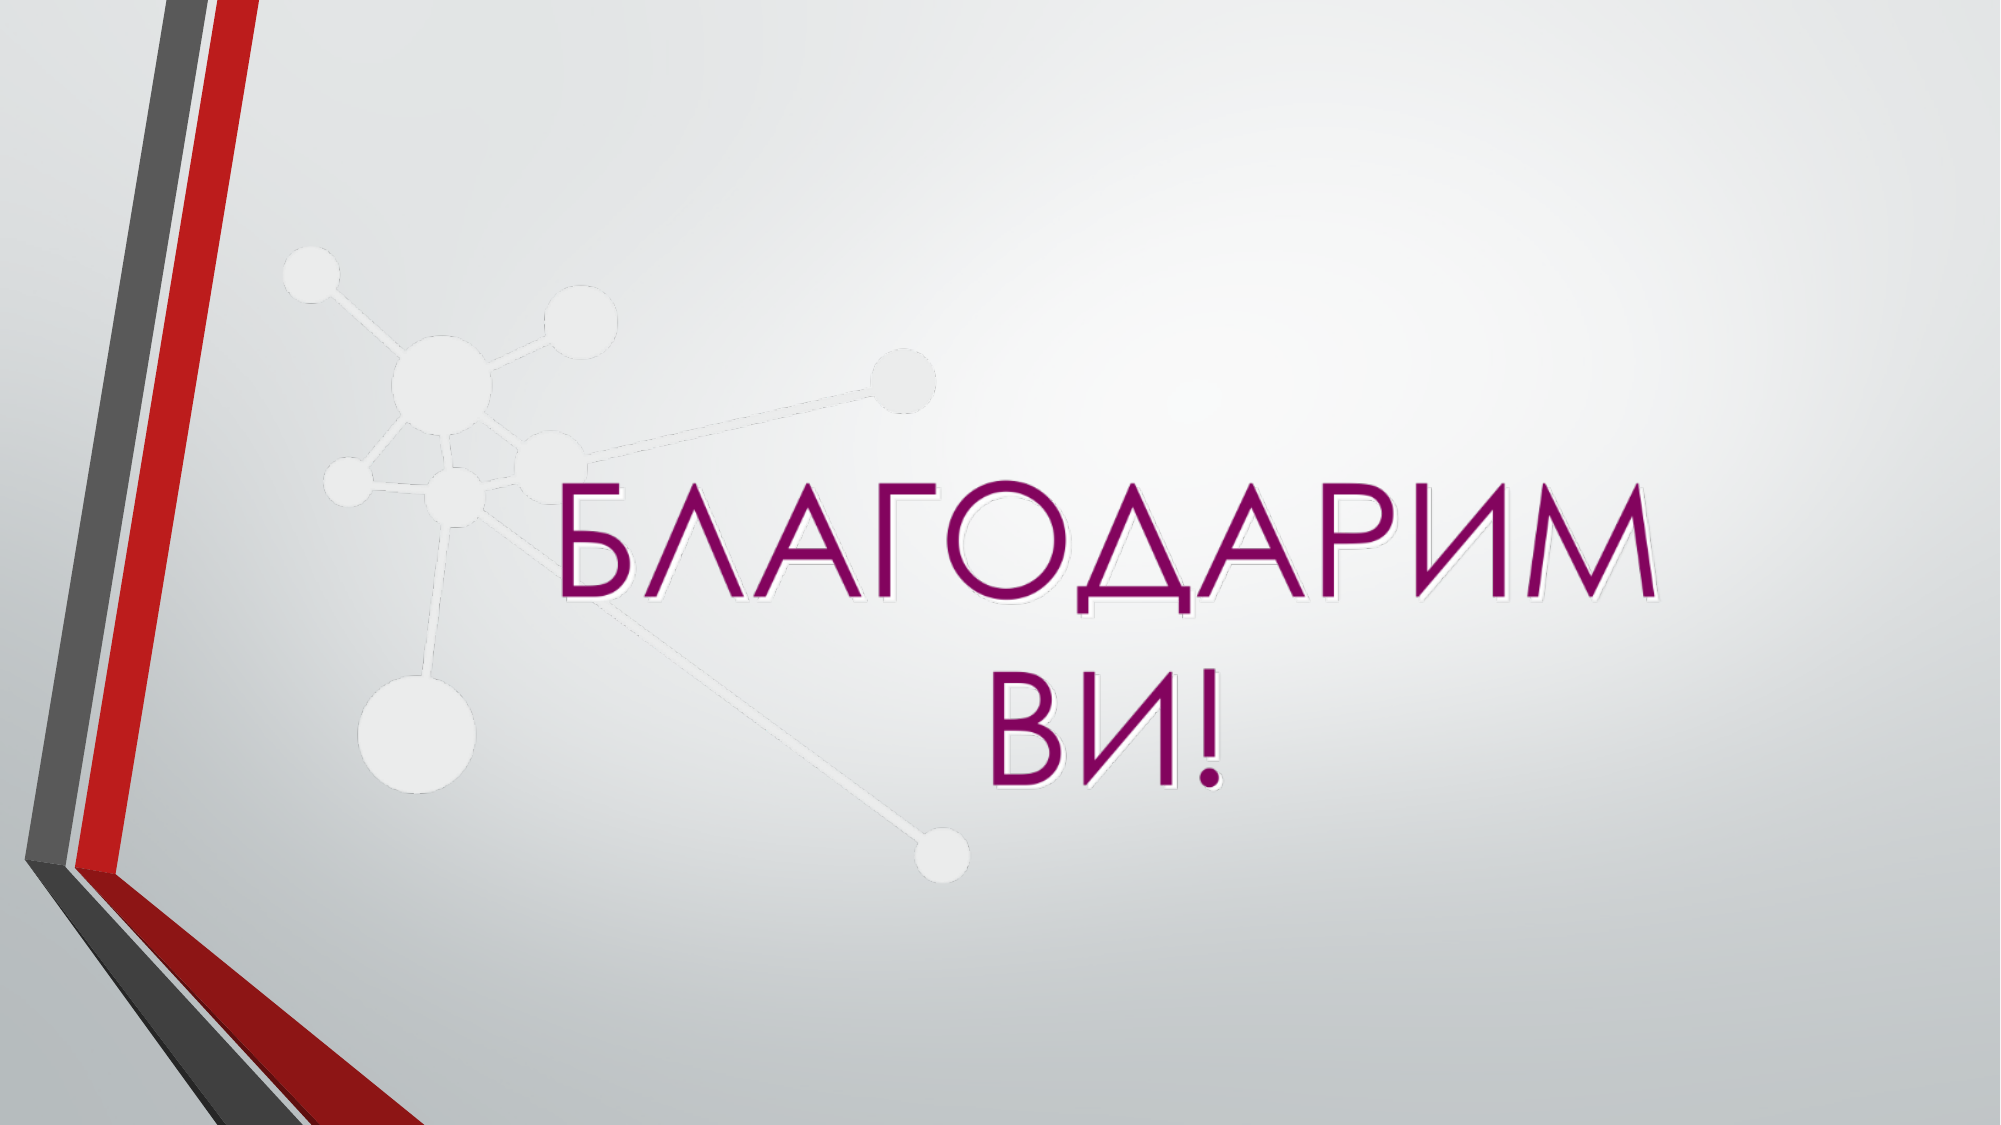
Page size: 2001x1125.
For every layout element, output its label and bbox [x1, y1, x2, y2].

list [282, 246, 1664, 884]
